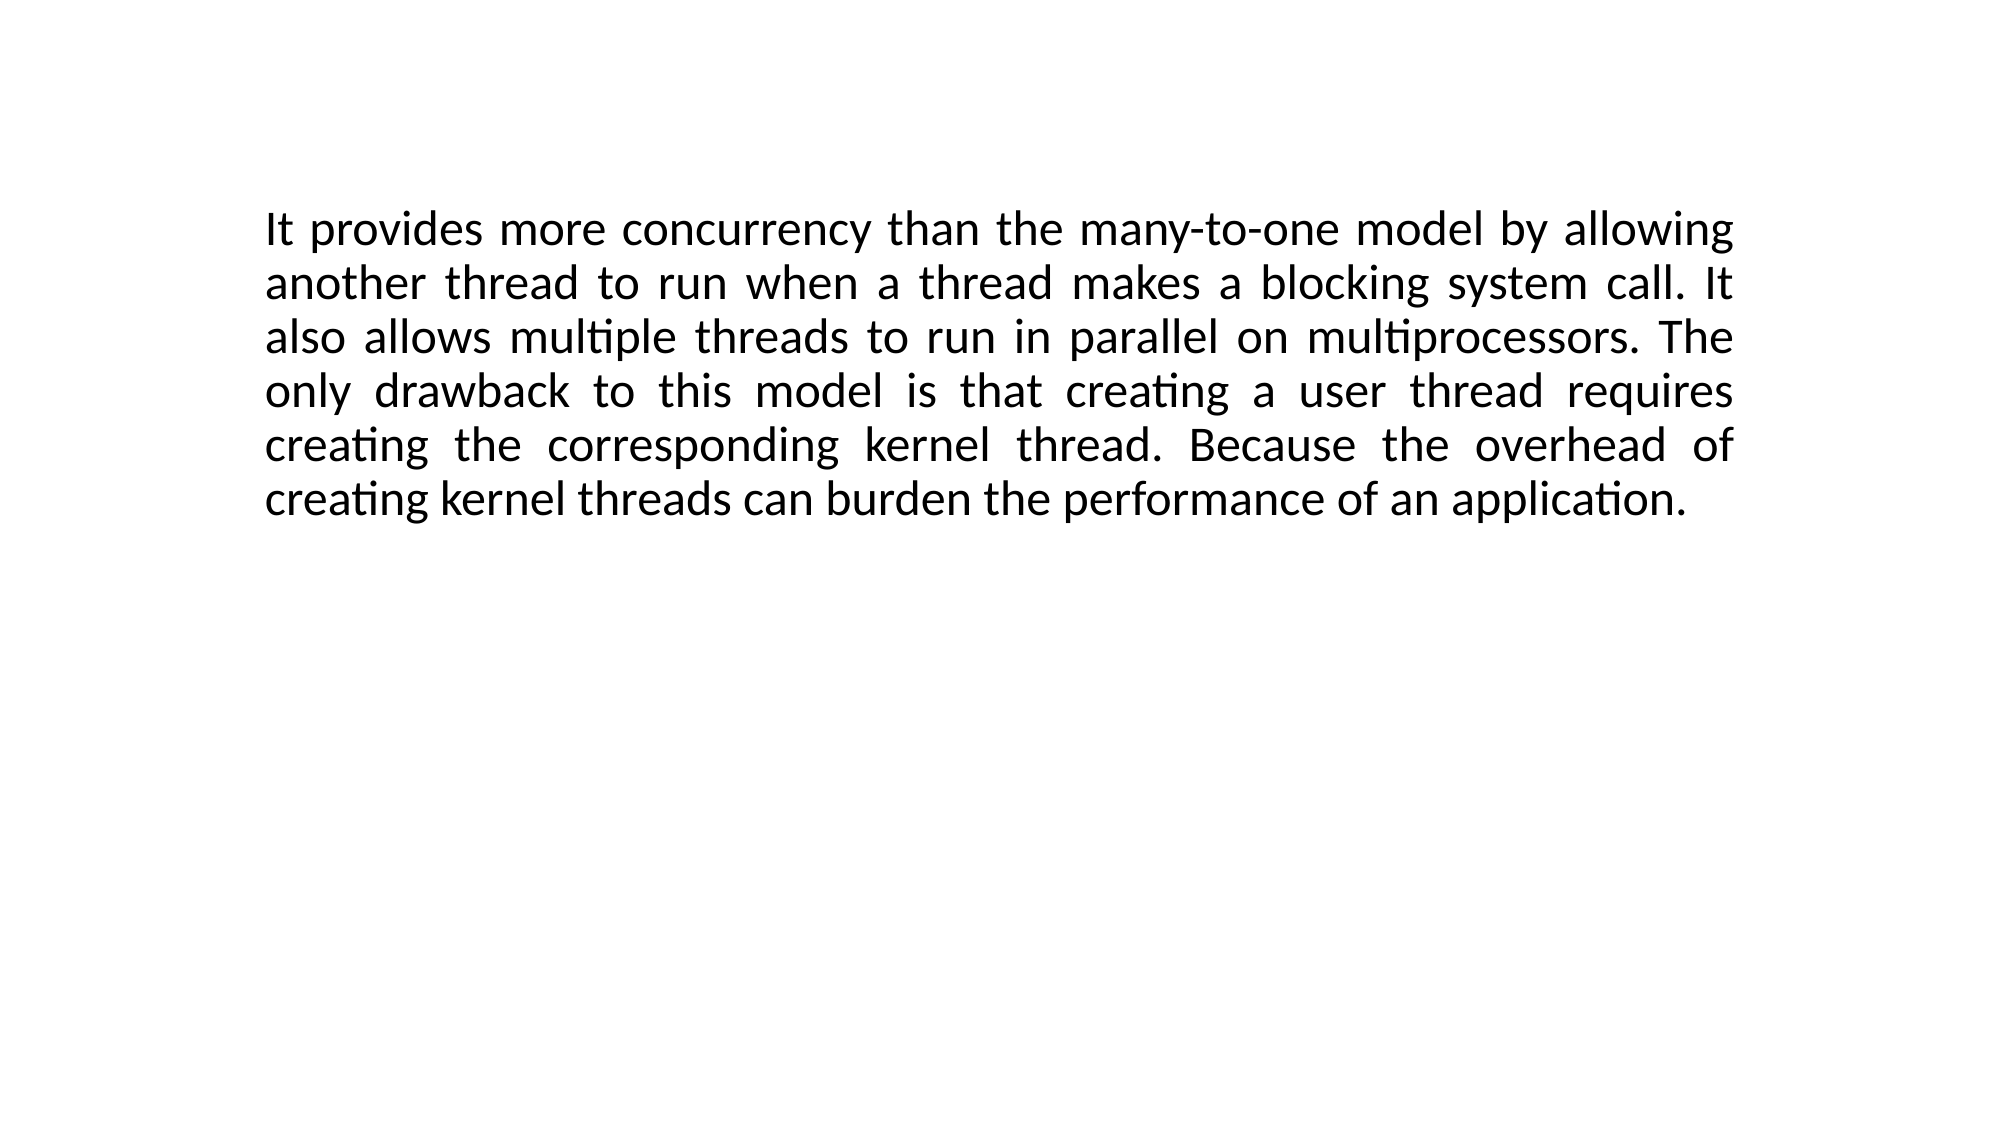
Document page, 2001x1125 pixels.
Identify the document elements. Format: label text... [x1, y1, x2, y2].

subtitle It provides more concurrency than the many-to-one model by allowing another thread to run when a thread makes a blocking system call. It also allows multiple threads to run in parallel on multiprocessors. The only drawback to this model is that creating a user thread requires creating the corresponding kernel thread. Because the overhead of creating kernel threads can burden the performance of an application. [249, 195, 1750, 863]
